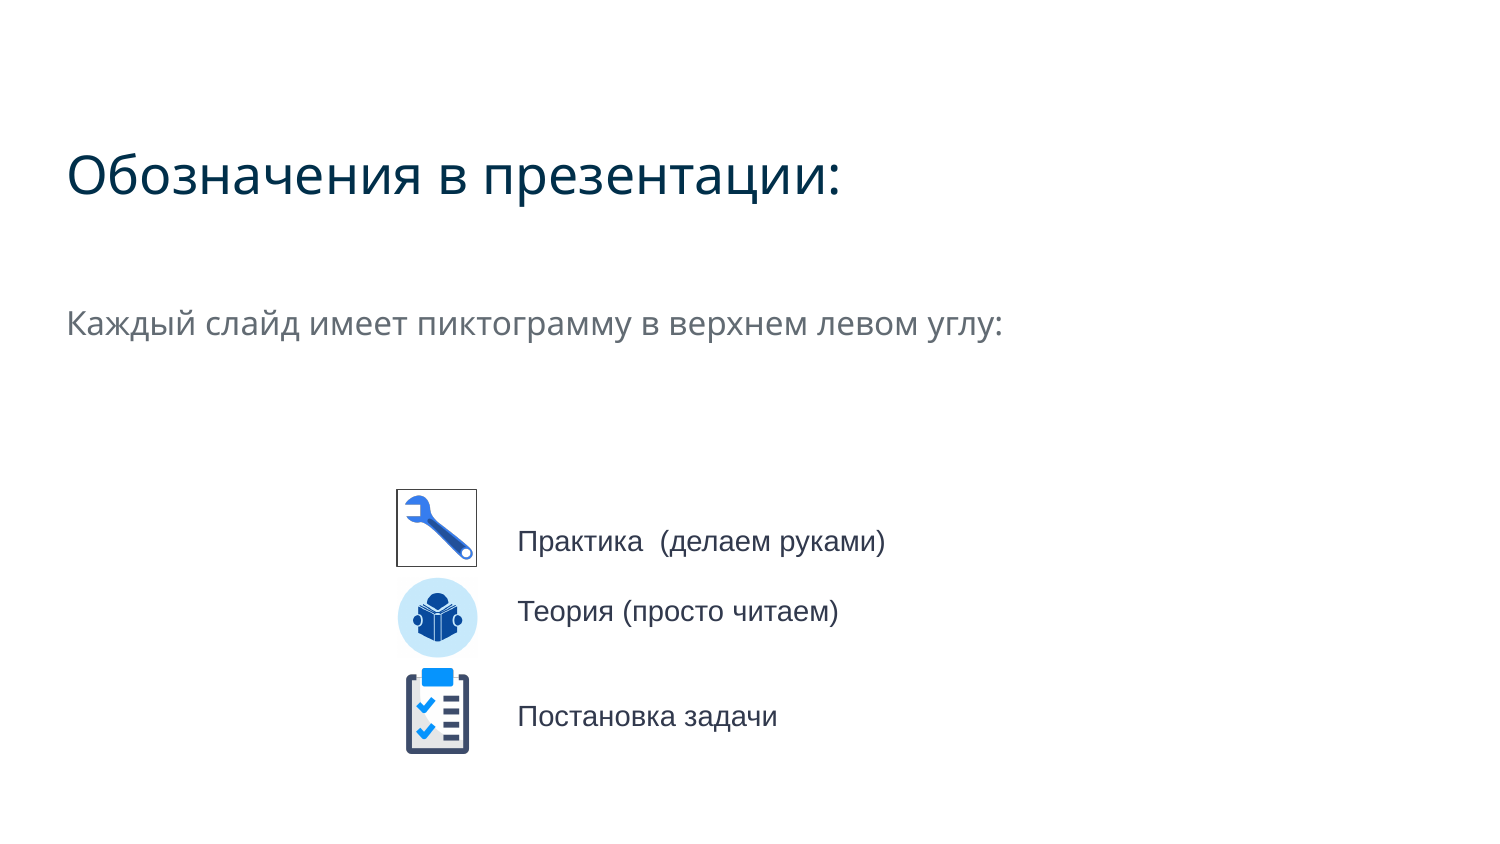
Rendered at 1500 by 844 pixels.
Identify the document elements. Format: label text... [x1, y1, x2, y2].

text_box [396, 486, 478, 567]
title Обозначения в презентации: [51, 122, 1449, 226]
subtitle Каждый слайд имеет пиктограмму в верхнем левом углу: [51, 285, 1449, 488]
text_box Практика (делаем руками) Теория (просто читаем) Постановка задачи [502, 507, 949, 748]
picture [394, 668, 480, 754]
picture [396, 577, 478, 658]
